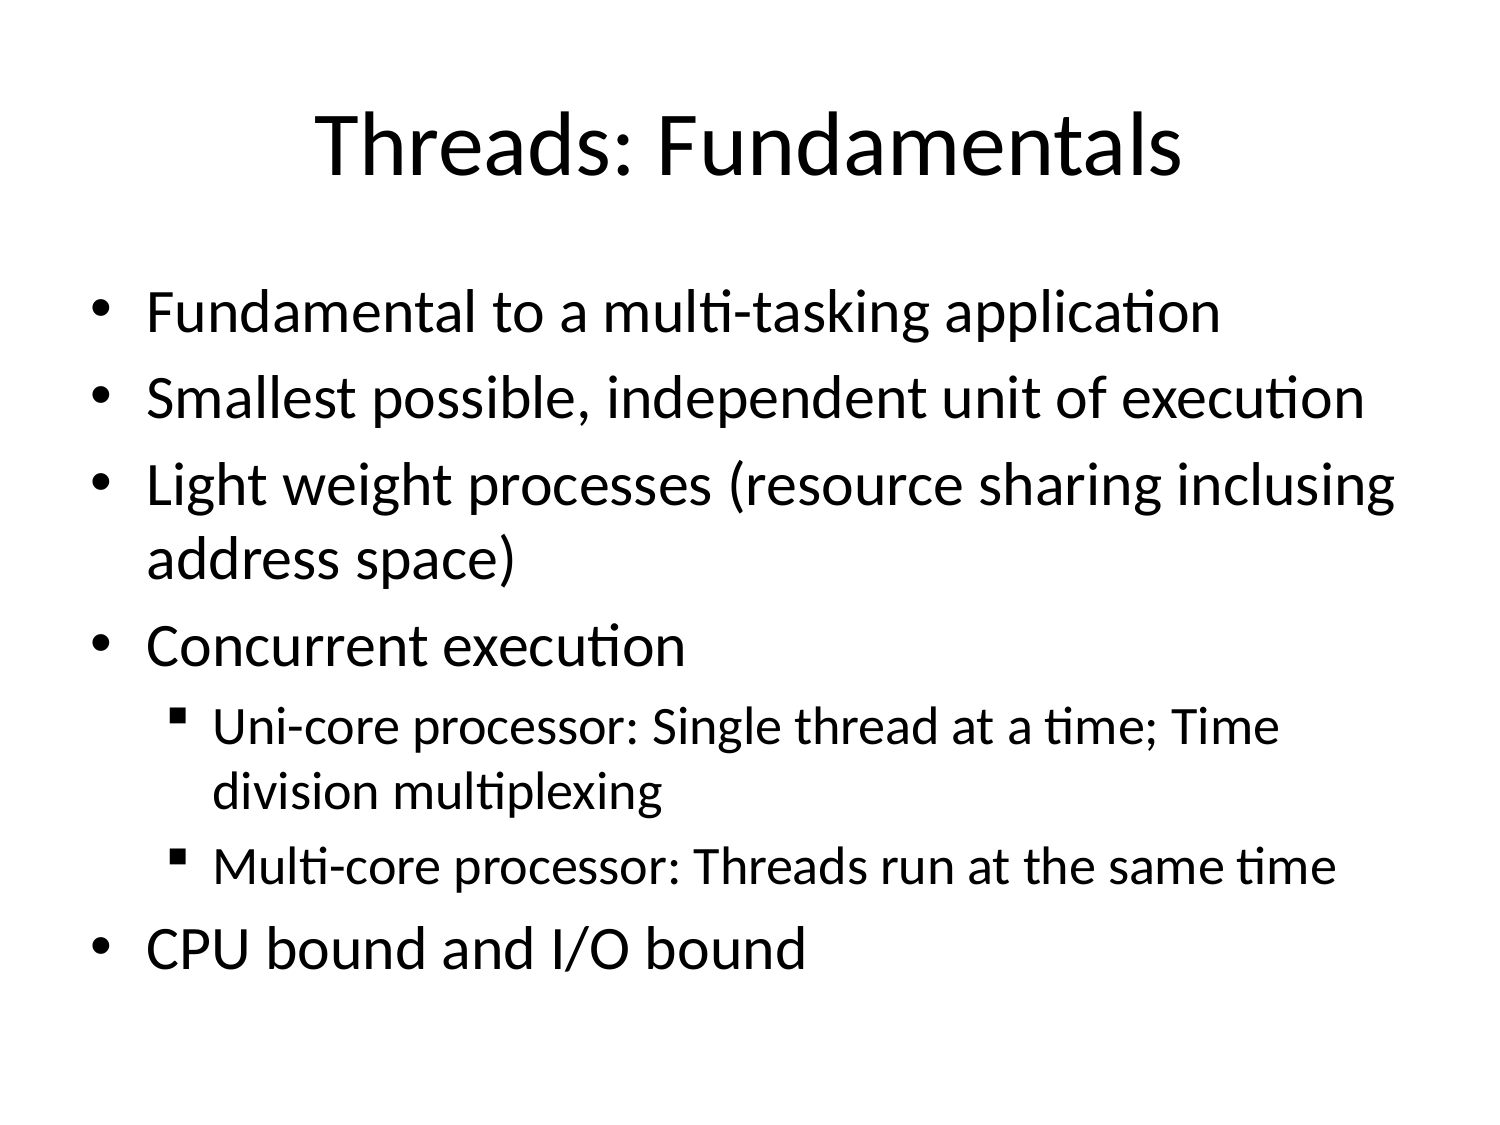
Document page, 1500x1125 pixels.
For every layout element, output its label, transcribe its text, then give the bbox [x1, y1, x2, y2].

list Fundamental to a multi-tasking application Smallest possible, independent unit of execution Light weight processes (resource sharing inclusing address space) Concurrent execution Uni-core processor: Single thread at a time; Time division multiplexing Multi-core processor: Threads run at the same time CPU bound and I/O bound [75, 262, 1425, 1005]
title Threads: Fundamentals [75, 45, 1425, 233]
